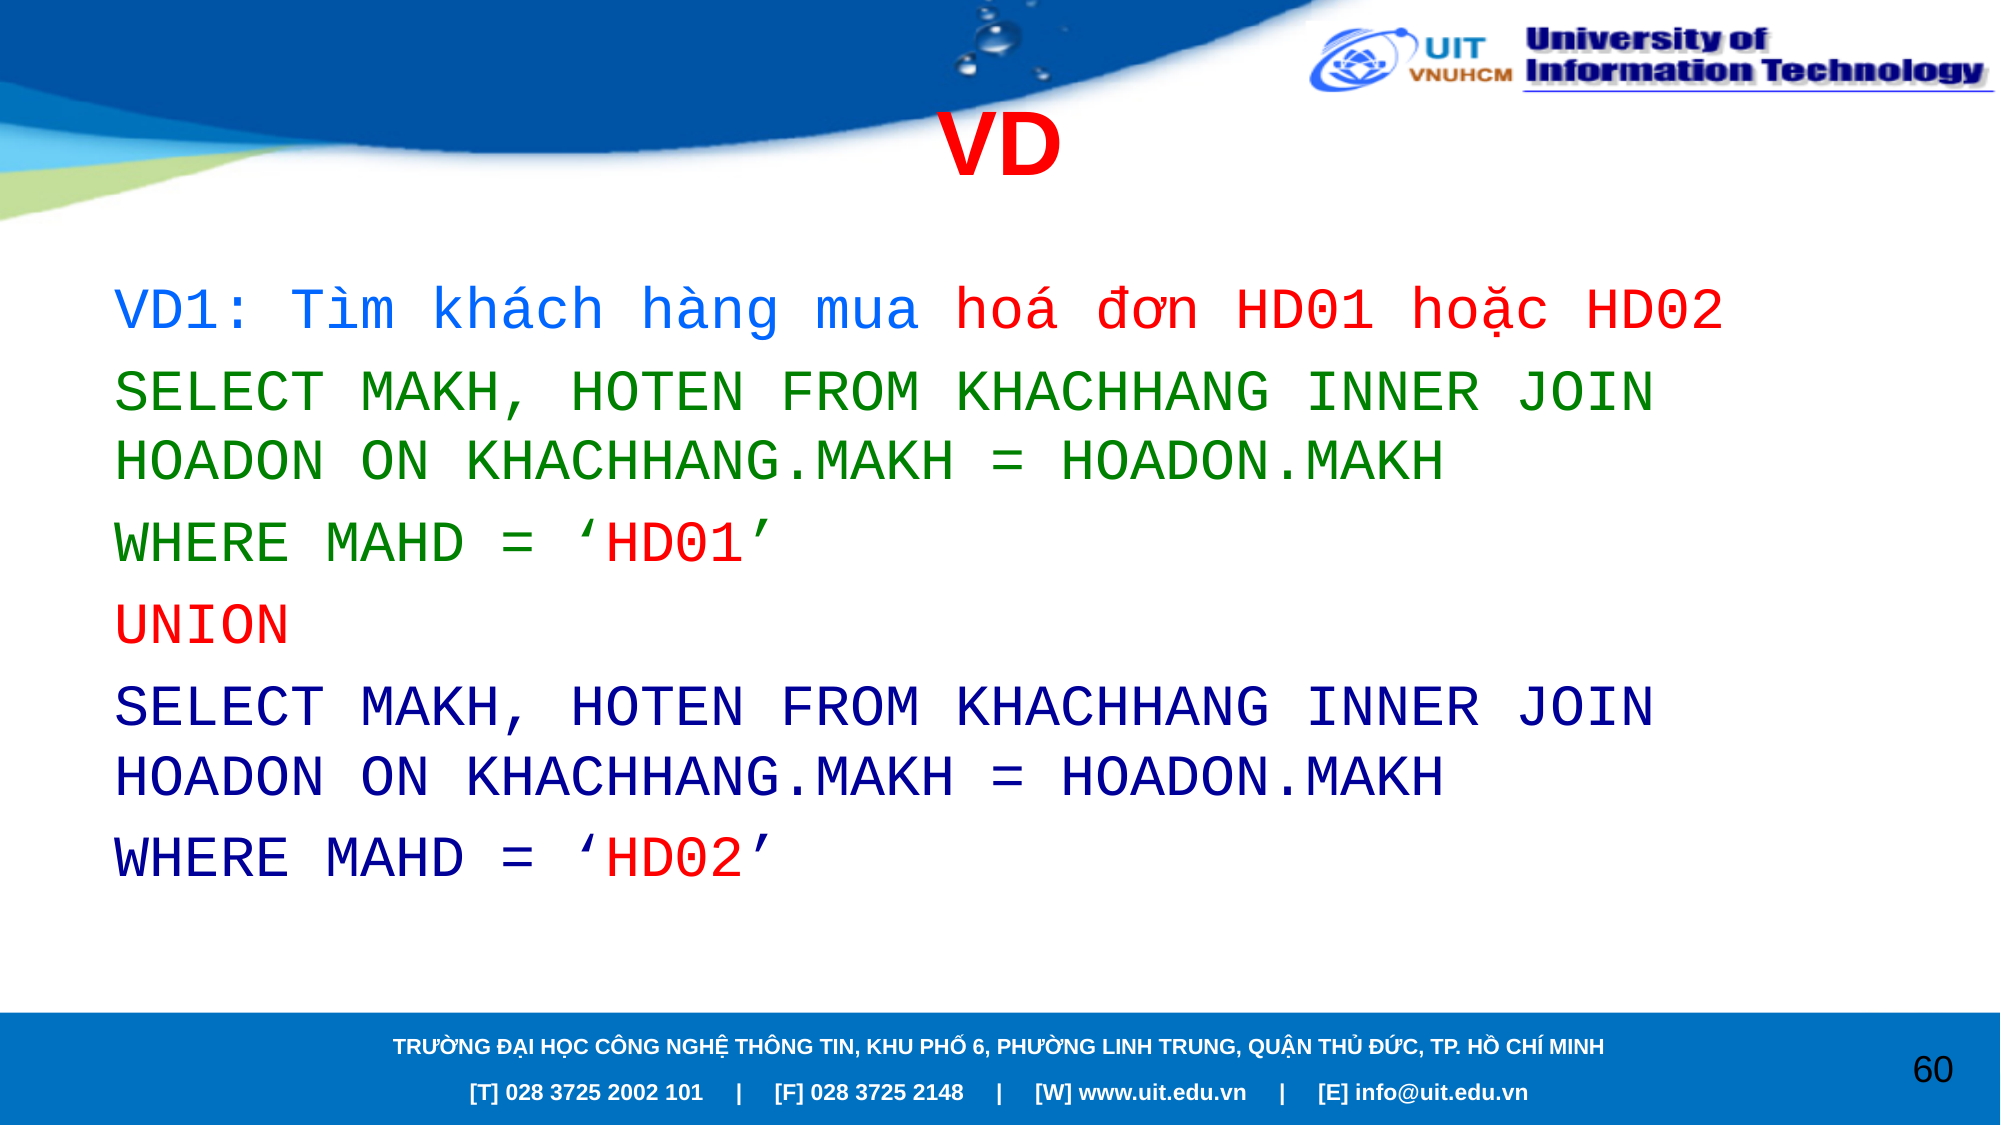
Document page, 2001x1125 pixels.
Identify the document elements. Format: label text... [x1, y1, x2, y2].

title VD [99, 45, 1900, 233]
picture [0, 0, 2001, 1125]
list VD1: Tìm khách hàng mua hoá đơn HD01 hoặc HD02 SELECT MAKH, HOTEN FROM KHACHHANG INNER JOIN HOADON ON KHACHHANG.MAKH = HOADON.MAKH WHERE MAHD = ‘HD01’ UNION SELECT MAKH, HOTEN FROM KHACHHANG INNER JOIN HOADON ON KHACHHANG.MAKH = HOADON.MAKH WHERE MAHD = ‘HD02’ [99, 262, 1900, 1005]
